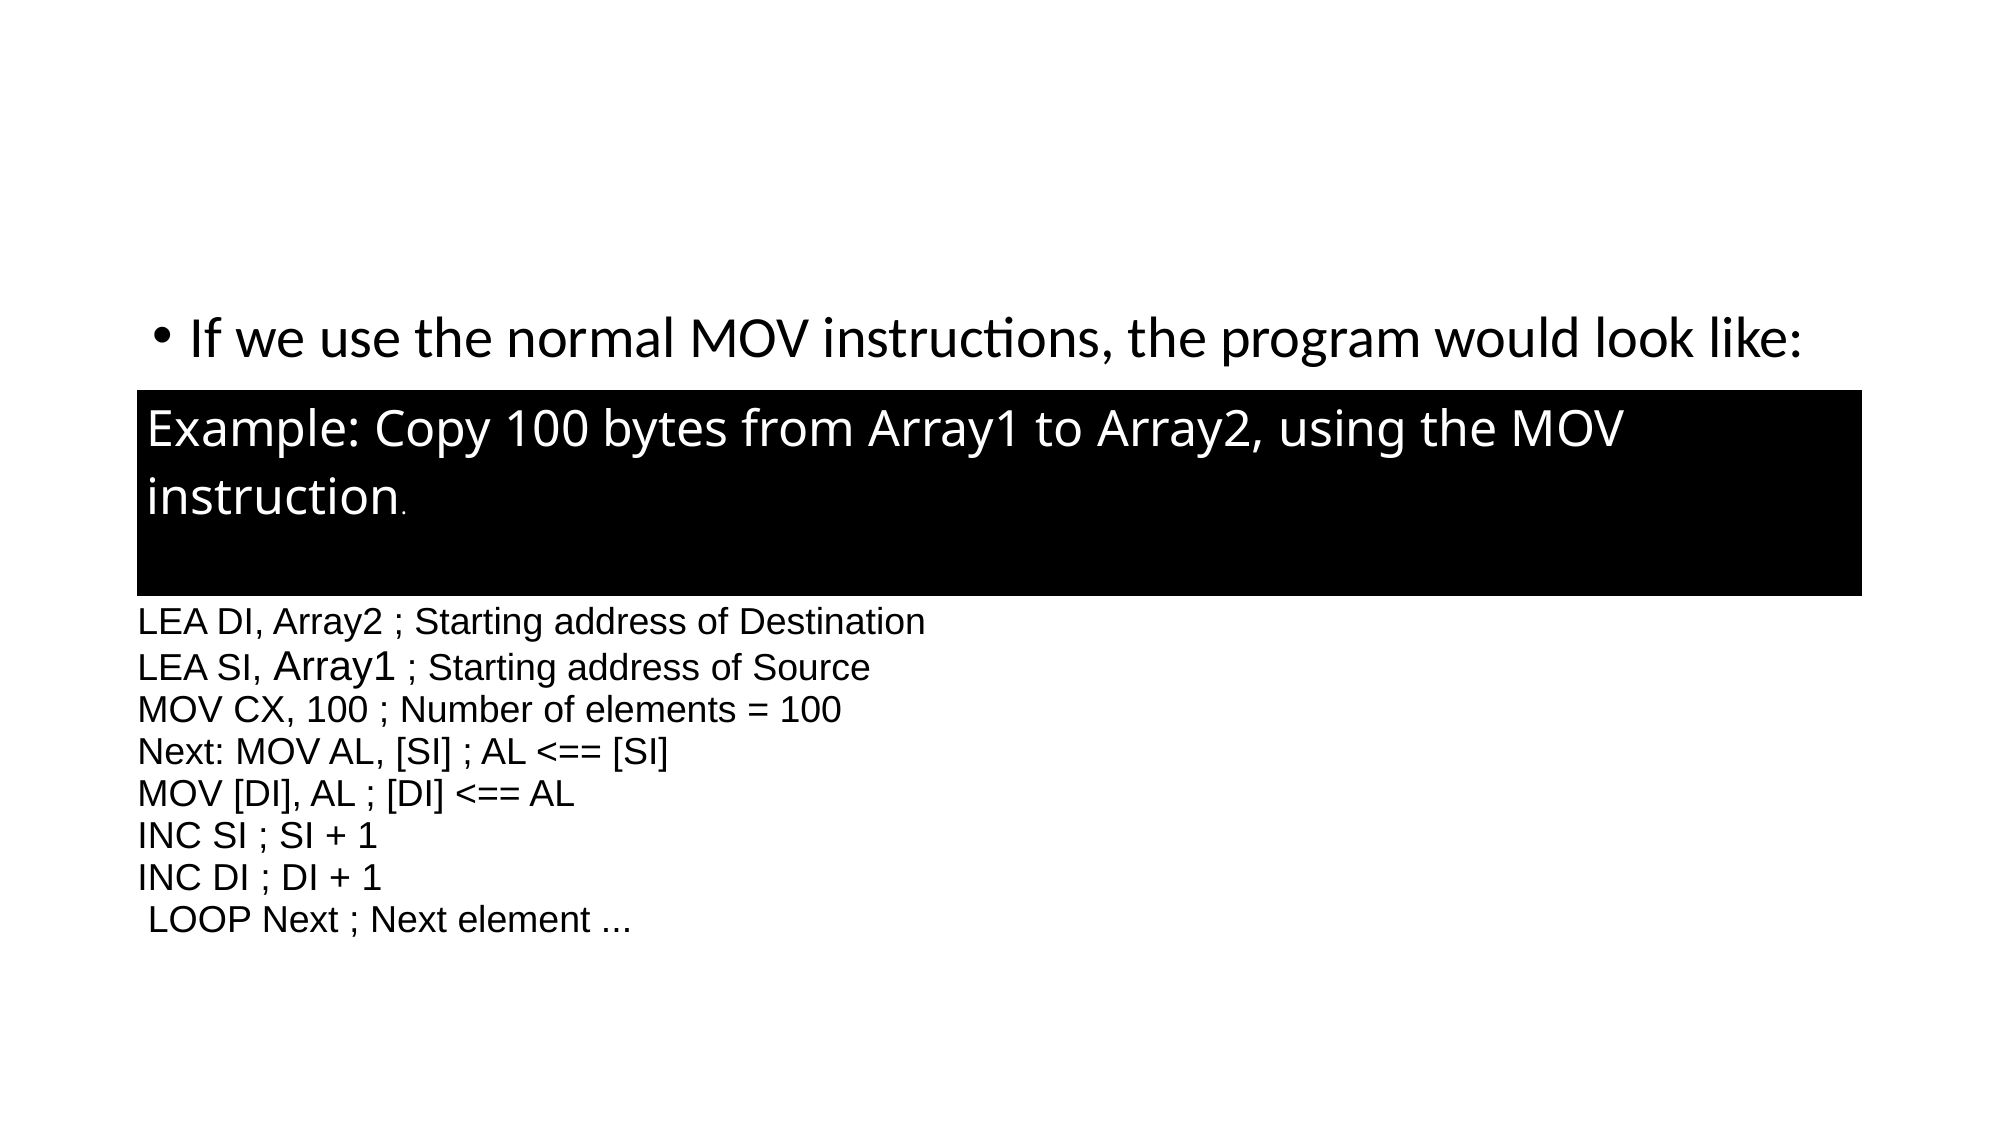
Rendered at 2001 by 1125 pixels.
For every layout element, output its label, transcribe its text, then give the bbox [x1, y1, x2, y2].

list If we use the normal MOV instructions, the program would look like: [137, 299, 1863, 1014]
table_header Example: Copy 100 bytes from Array1 to Array2, using the MOV instruction. [137, 390, 1862, 596]
table_cell LEA DI, Array2 ; Starting address of Destination LEA SI, Array1 ; Starting address of Source MOV CX, 100 ; Number of elements = 100 Next: MOV AL, [SI] ; AL <== [SI] MOV [DI], AL ; [DI] <== AL INC SI ; SI + 1 INC DI ; DI + 1 LOOP Next ; Next element ... [137, 596, 1862, 945]
